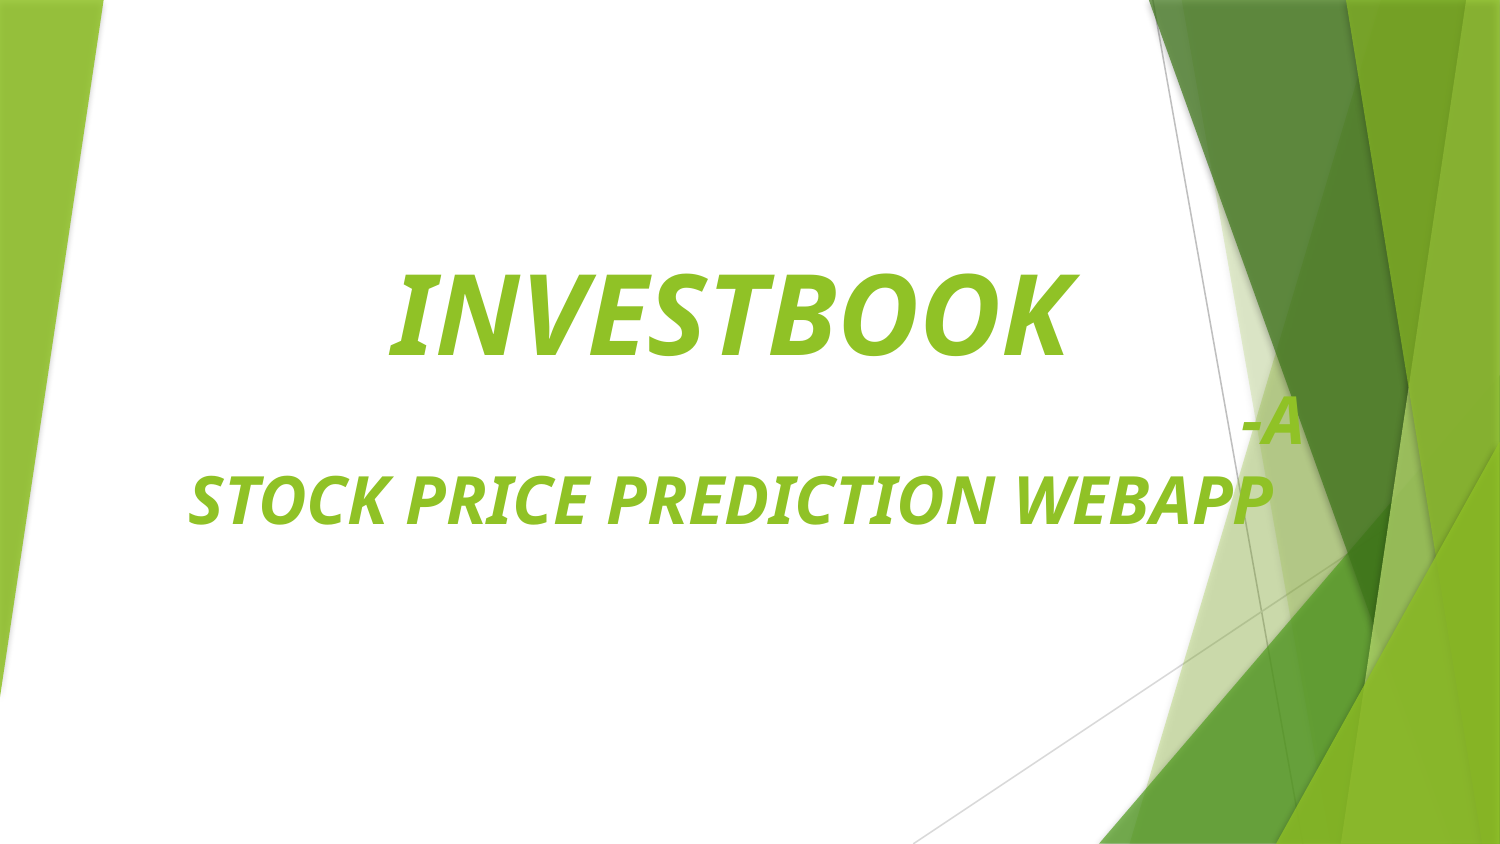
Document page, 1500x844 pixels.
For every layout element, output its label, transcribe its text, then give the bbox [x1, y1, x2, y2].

title INVESTBOOK -A STOCK PRICE PREDICTION WEBAPP [112, 163, 1352, 553]
